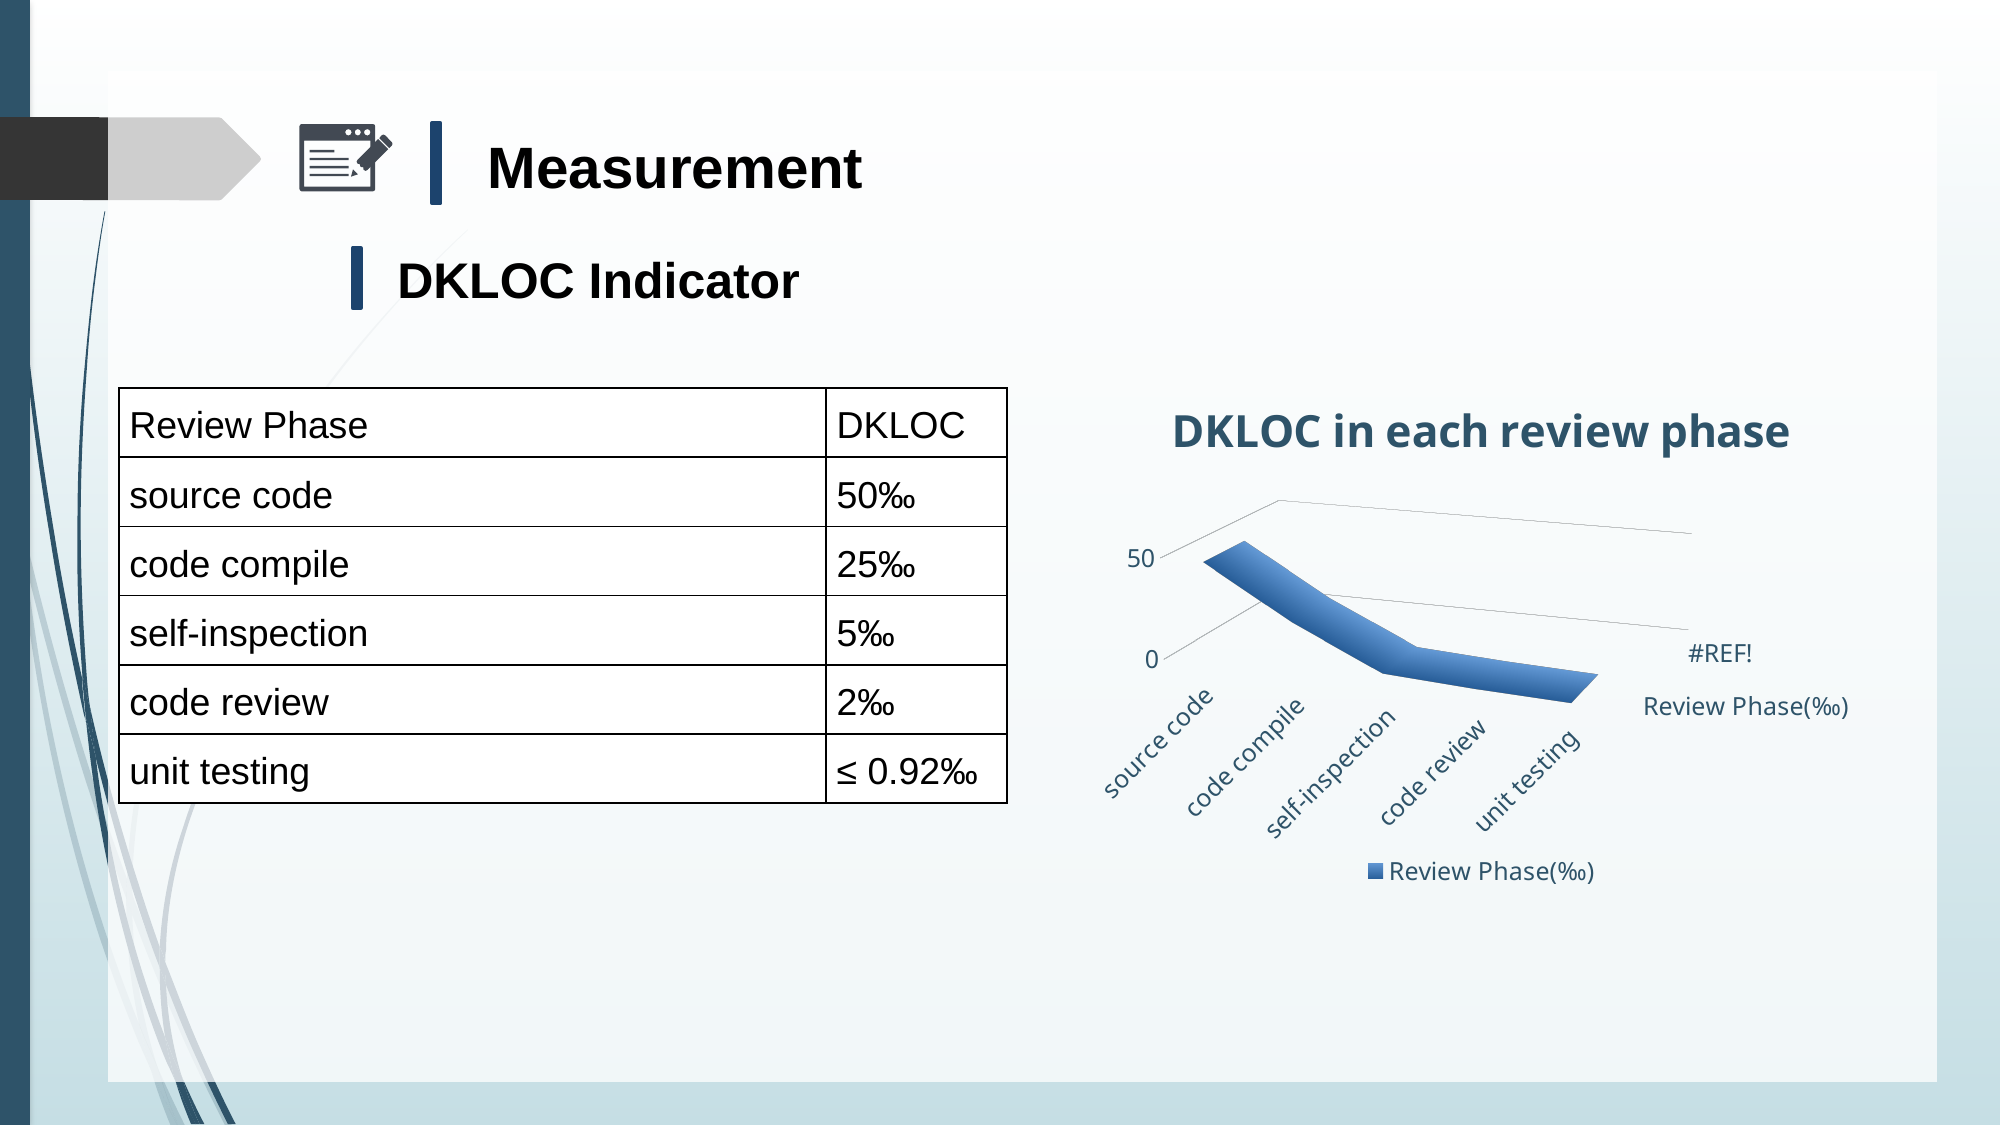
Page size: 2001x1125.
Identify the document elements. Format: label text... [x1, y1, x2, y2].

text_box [299, 123, 393, 192]
table_cell 25‰ [827, 527, 1006, 595]
table_cell code compile [120, 527, 825, 595]
table_cell unit testing [120, 735, 825, 802]
table_cell 2‰ [827, 666, 1006, 733]
table_cell 5‰ [827, 596, 1006, 664]
table_cell source code [120, 458, 825, 526]
table_cell self-inspection [120, 596, 825, 664]
text_box [353, 247, 361, 309]
chart [1031, 369, 1932, 895]
table_header DKLOC [827, 389, 1006, 456]
table_cell code review [120, 666, 825, 733]
text_box [432, 123, 441, 204]
table_header Review Phase [120, 389, 825, 456]
table_cell 50‰ [827, 458, 1006, 526]
text_box Measurement [472, 123, 899, 208]
table_cell ≤ 0.92‰ [827, 735, 1006, 802]
text_box DKLOC Indicator [382, 240, 866, 316]
